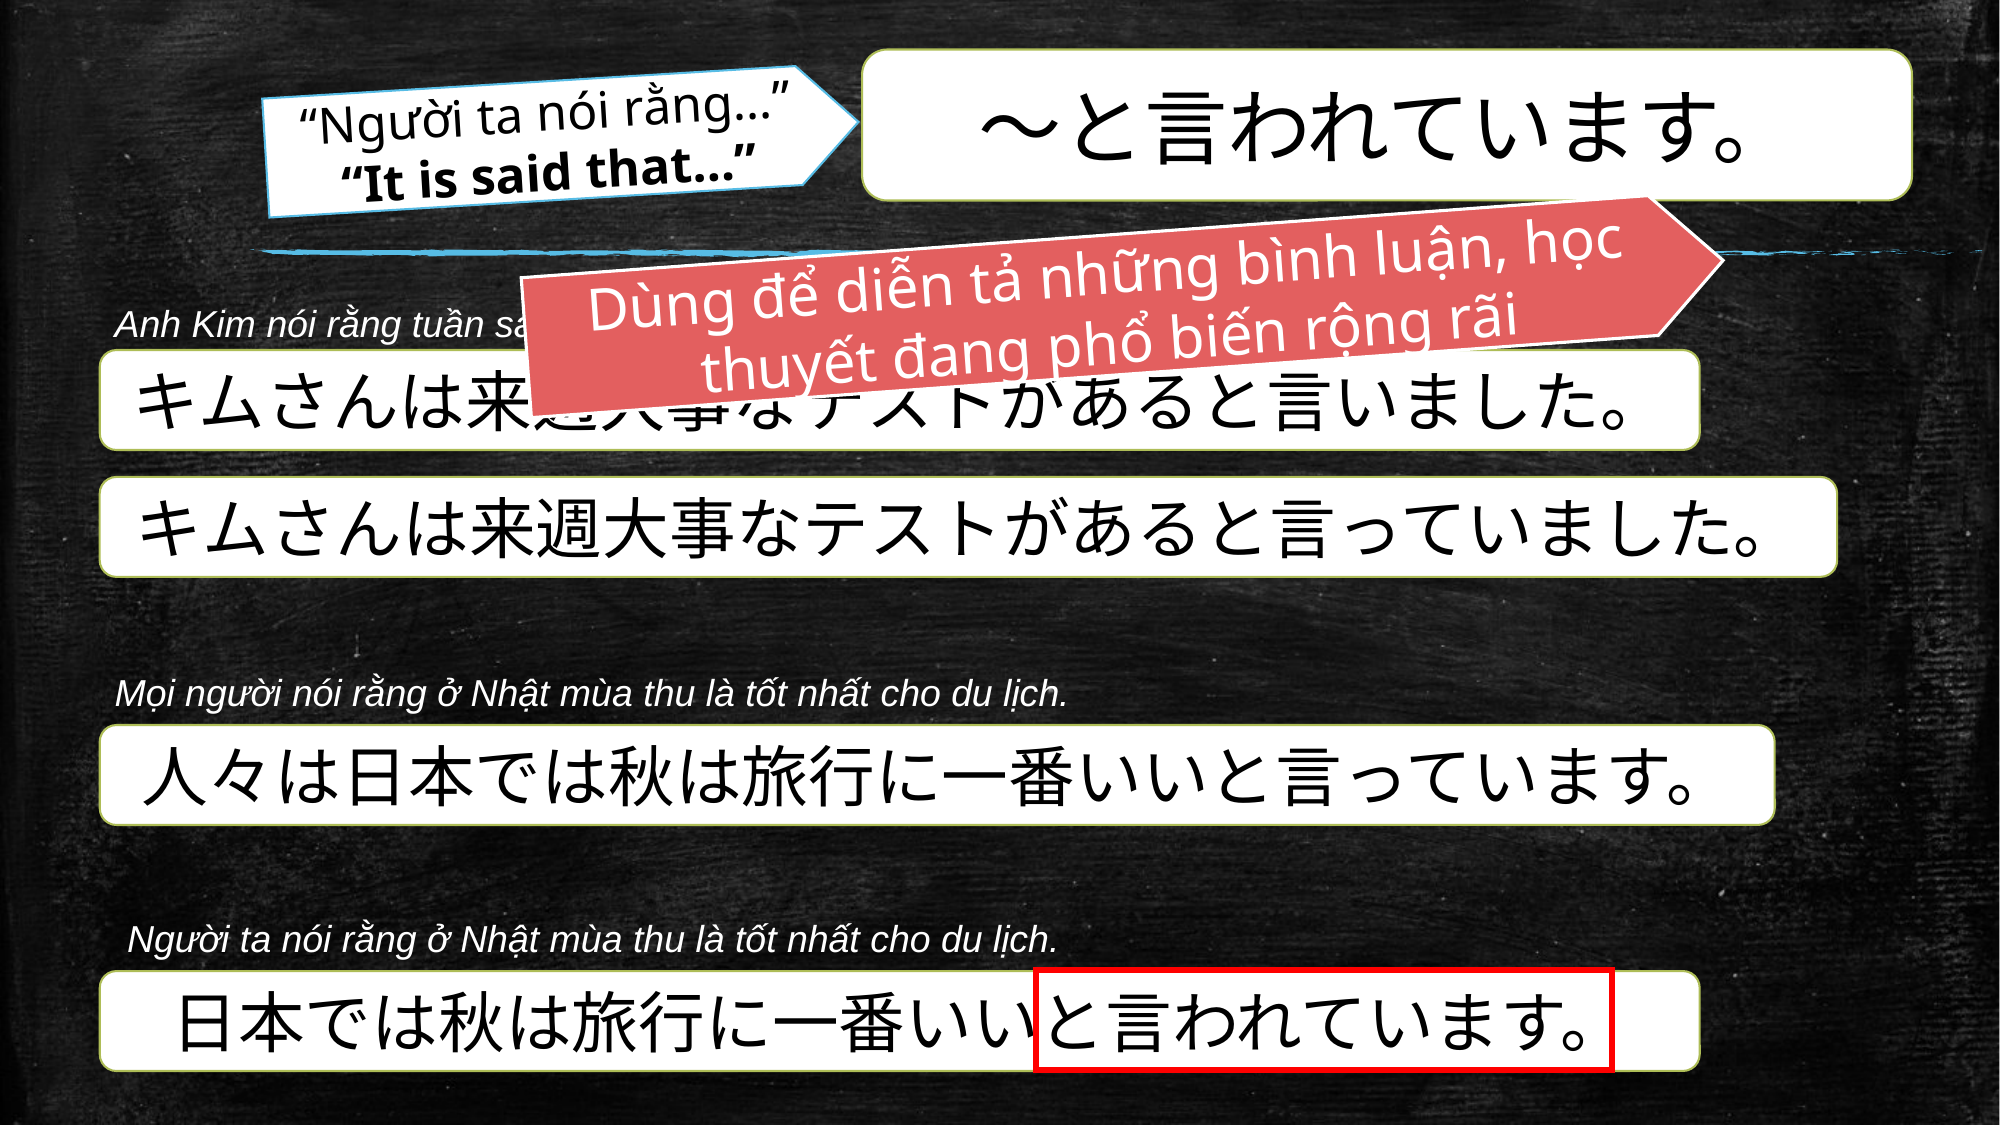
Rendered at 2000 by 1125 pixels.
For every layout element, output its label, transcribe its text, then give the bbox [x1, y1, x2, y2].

text_box キムさんは来週大事なテストがあると言いました。 [98, 348, 1701, 452]
text_box キムさんは来週大事なテストがあると言っていました。 [98, 475, 1839, 578]
text_box “Người ta nói rằng…” “It is said that…” [261, 65, 860, 219]
text_box Dùng để diễn tả những bình luận, học thuyết đang phổ biến rộng rãi [519, 193, 1726, 420]
text_box 日本では秋は旅行に一番いいと言われています。 [98, 970, 1701, 1073]
text_box [1035, 969, 1613, 1071]
text_box 人々は日本では秋は旅行に一番いいと言っています。 [98, 723, 1776, 827]
text_box Mọi người nói rằng ở Nhật mùa thu là tốt nhất cho du lịch. [99, 661, 1188, 721]
text_box Người ta nói rằng ở Nhật mùa thu là tốt nhất cho du lịch. [112, 907, 1200, 967]
text_box ～と言われています。 [861, 48, 1914, 202]
text_box Anh Kim nói rằng tuần sau sẽ có bài test quan trọng. [99, 292, 524, 353]
